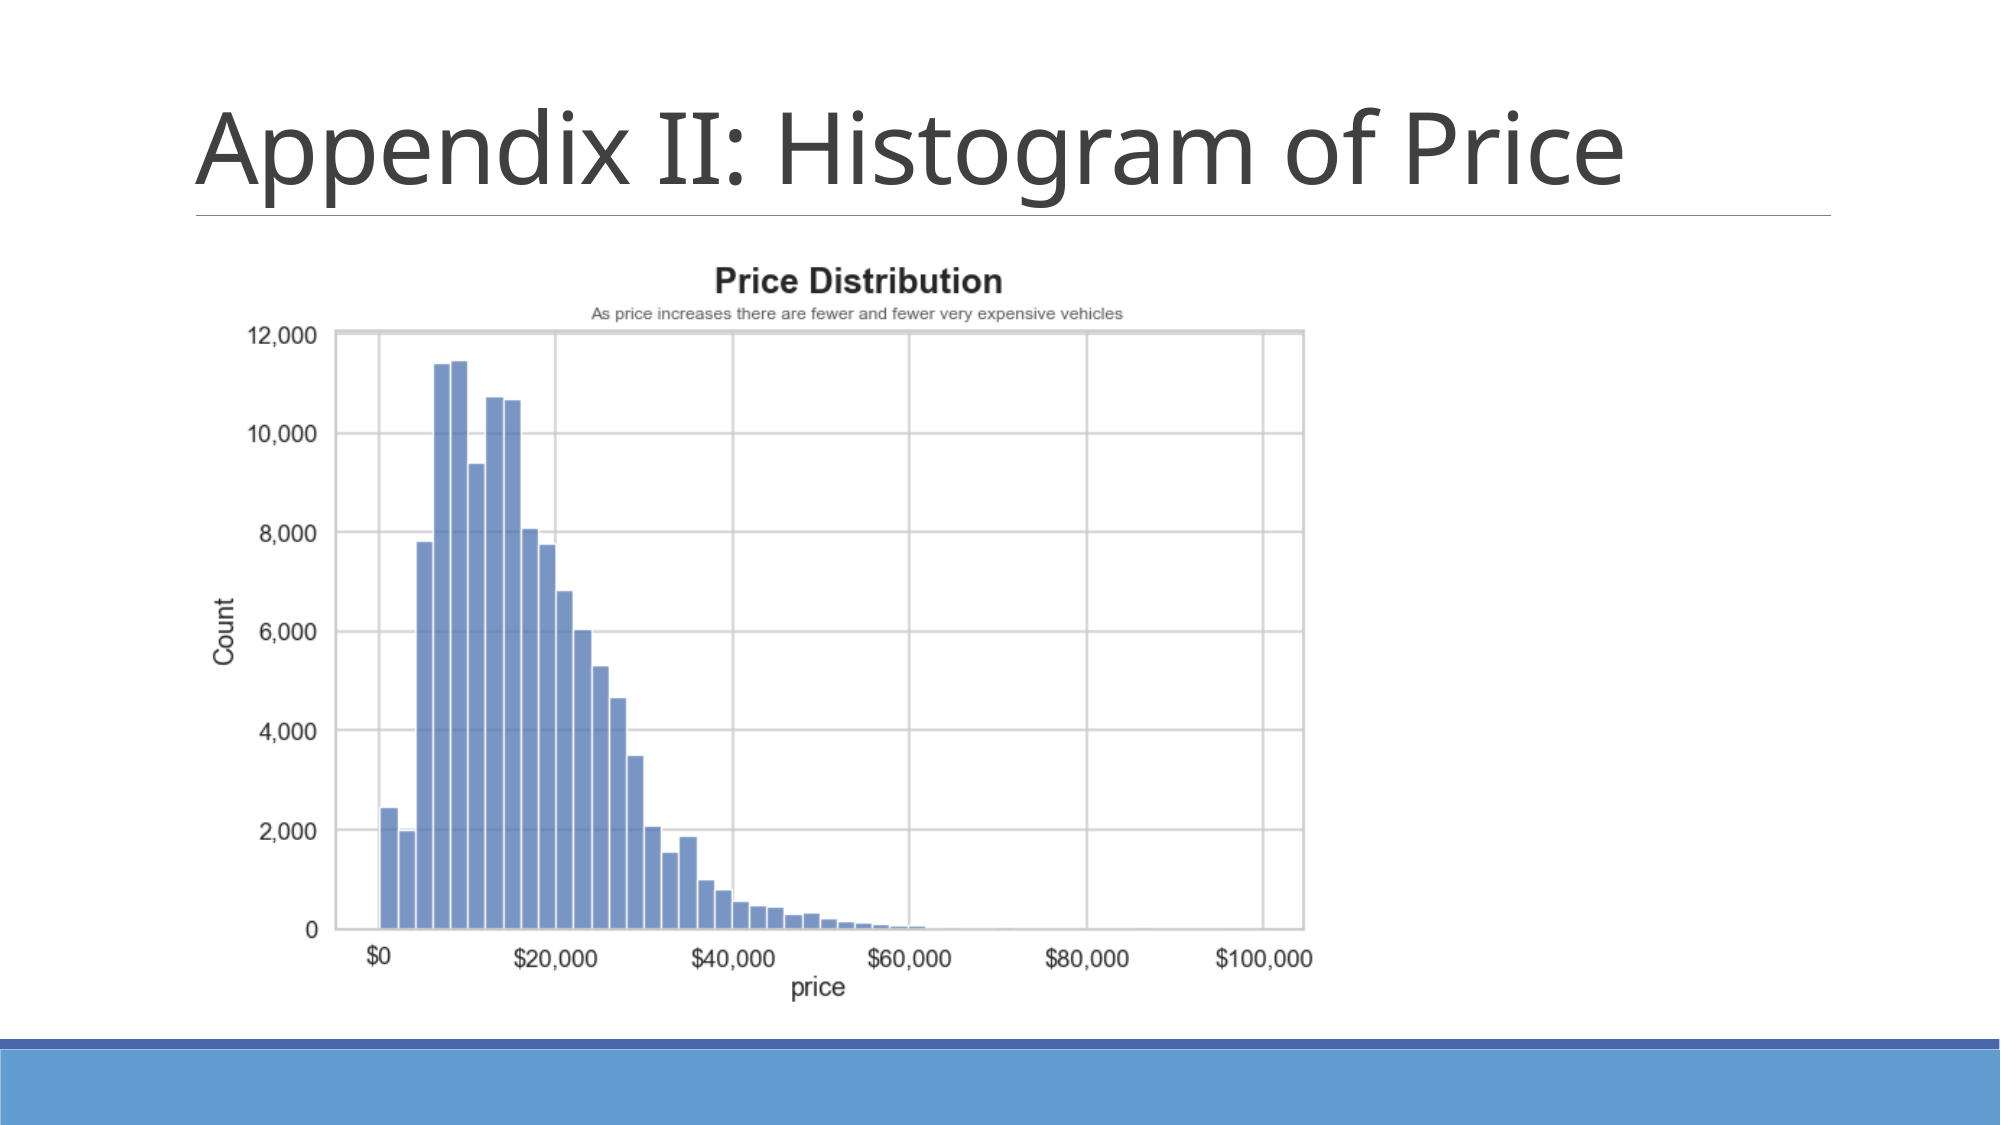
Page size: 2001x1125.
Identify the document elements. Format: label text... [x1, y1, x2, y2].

picture [179, 237, 1334, 1029]
title Appendix II: Histogram of Price [180, 47, 1830, 213]
